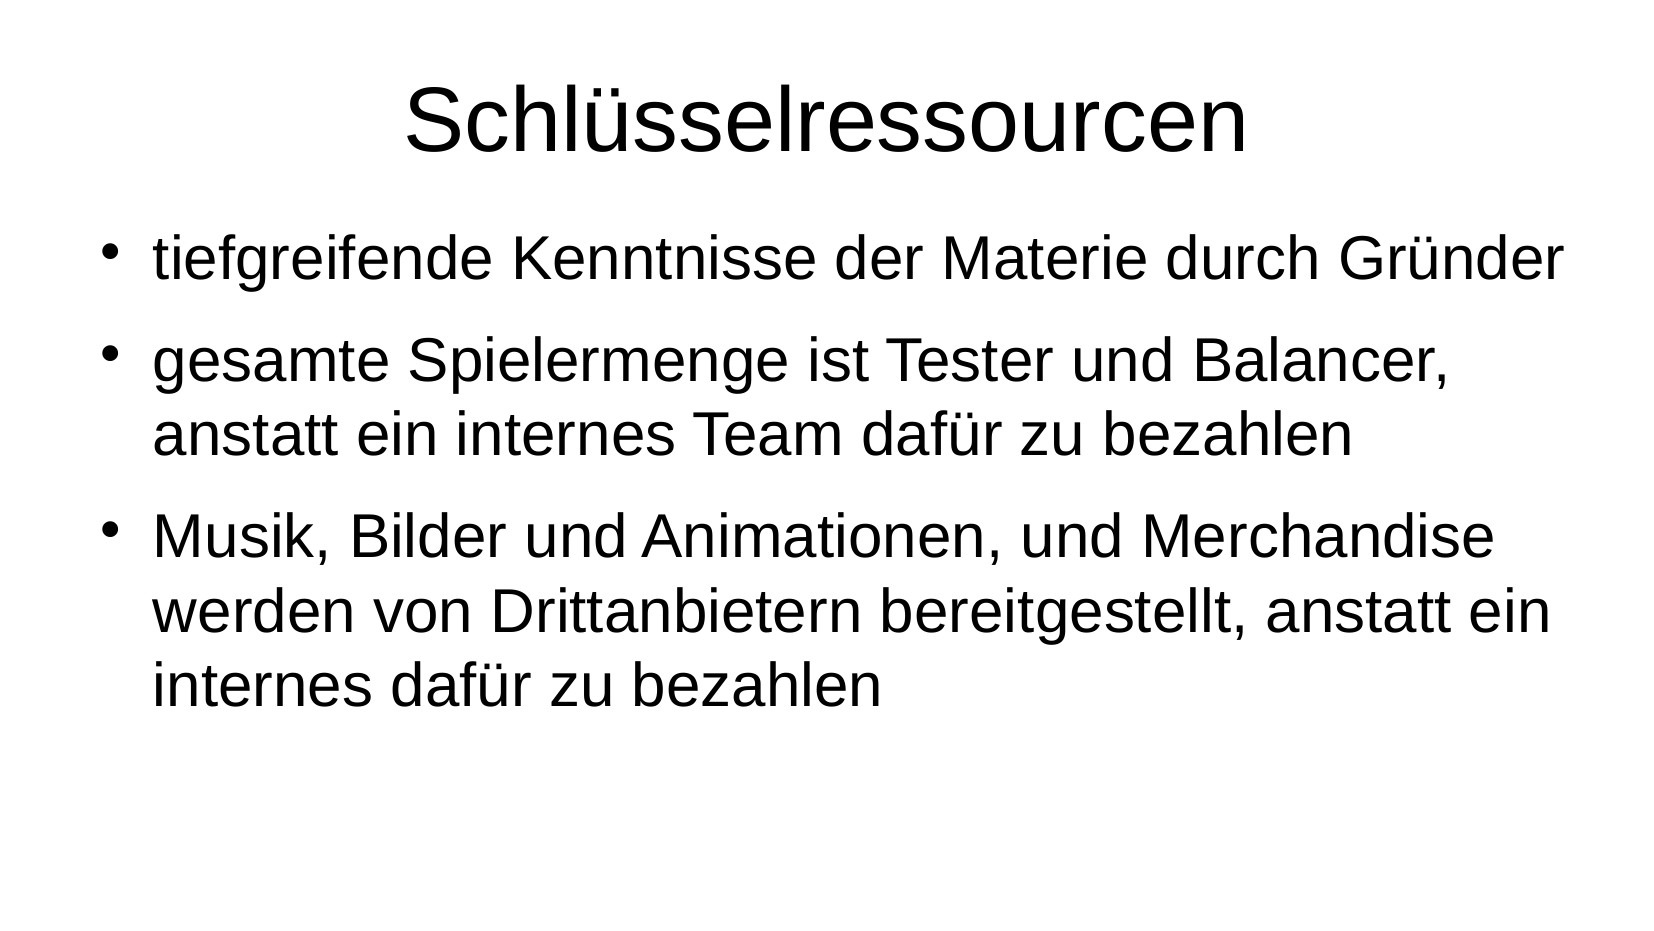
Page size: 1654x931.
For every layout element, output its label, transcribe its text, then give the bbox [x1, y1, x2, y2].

list tiefgreifende Kenntnisse der Materie durch Gründer gesamte Spielermenge ist Tester und Balancer, anstatt ein internes Team dafür zu bezahlen Musik, Bilder und Animationen, und Merchandise werden von Drittanbietern bereitgestellt, anstatt ein internes dafür zu bezahlen [82, 217, 1571, 757]
title Schlüsselressourcen [82, 37, 1571, 193]
